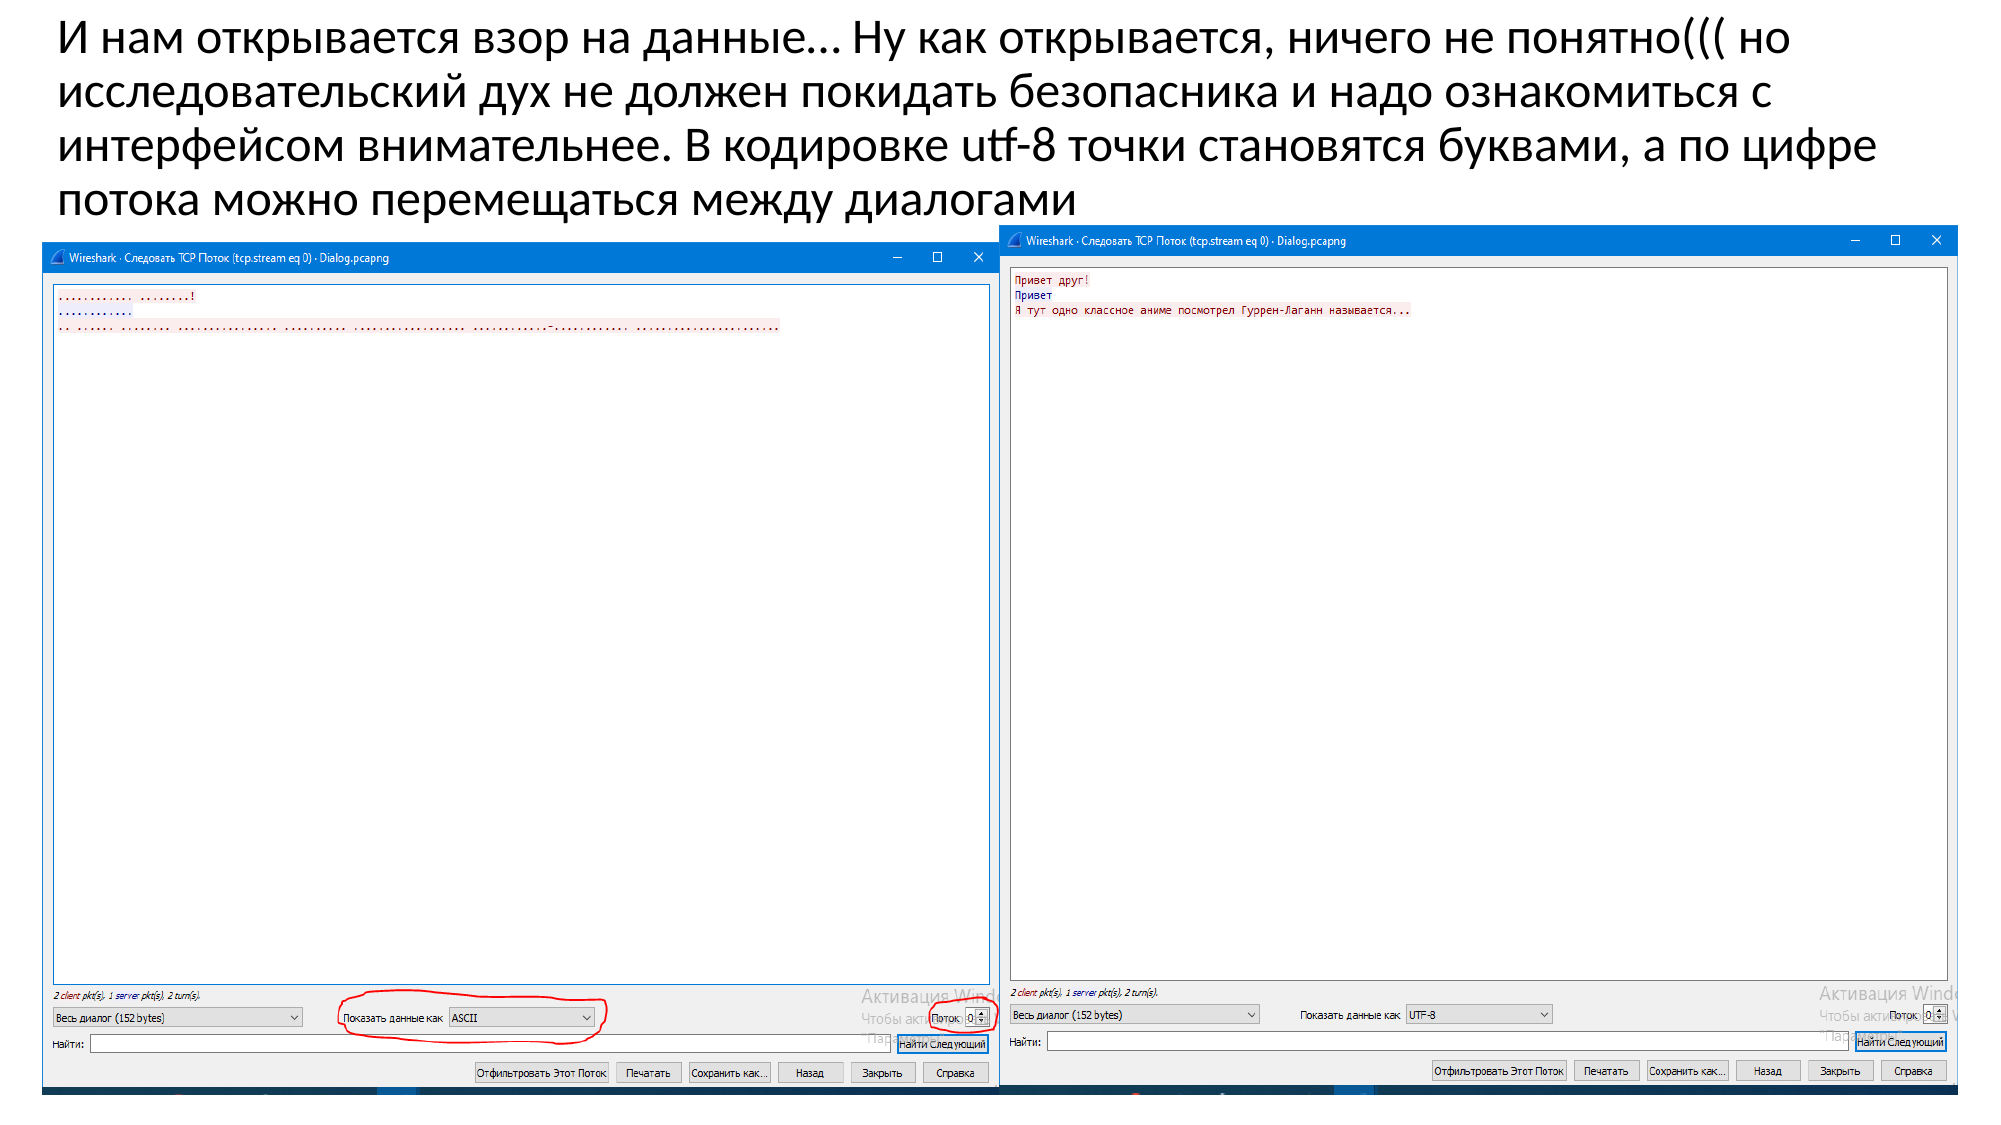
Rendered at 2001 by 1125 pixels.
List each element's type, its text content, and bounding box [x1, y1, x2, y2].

subtitle И нам открывается взор на данные… Ну как открывается, ничего не понятно((( но исследовательский дух не должен покидать безопасника и надо ознакомиться с интерфейсом внимательнее. В кодировке utf-8 точки становятся буквами, а по цифре потока можно перемещаться между диалогами [42, 3, 1958, 242]
picture [42, 225, 1958, 1095]
